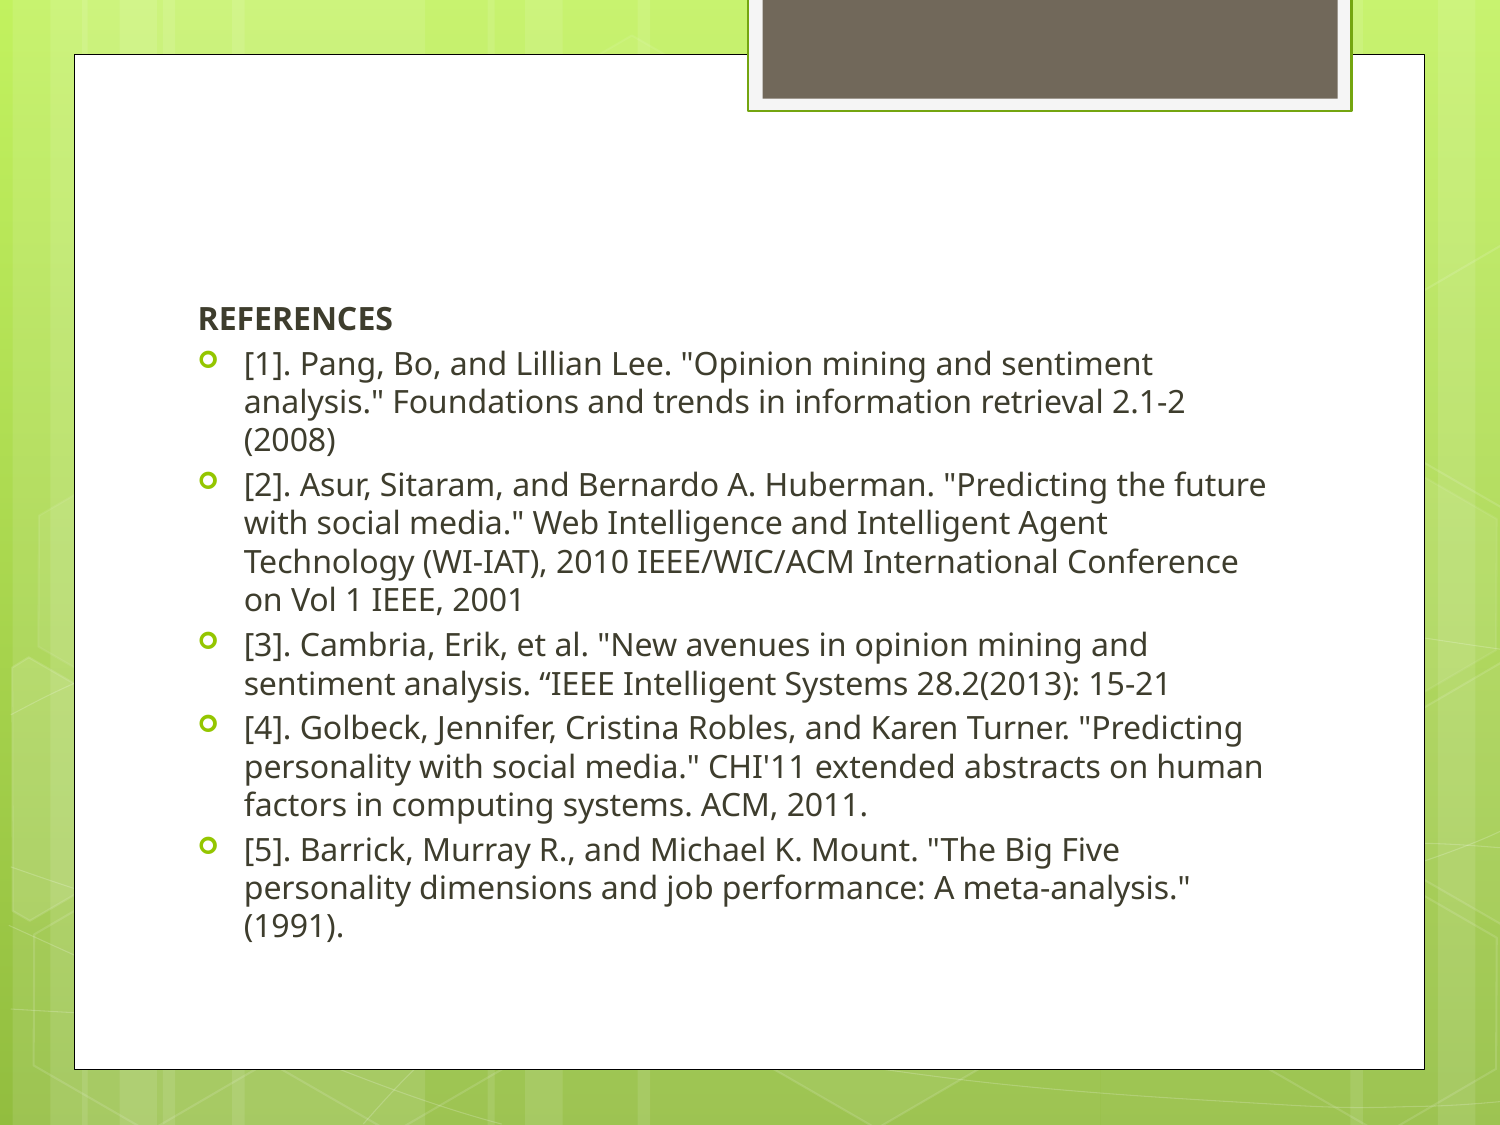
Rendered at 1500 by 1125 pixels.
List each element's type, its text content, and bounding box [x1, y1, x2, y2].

list REFERENCES [1]. Pang, Bo, and Lillian Lee. "Opinion mining and sentiment analysis." Foundations and trends in information retrieval 2.1-2 (2008) [2]. Asur, Sitaram, and Bernardo A. Huberman. "Predicting the future with social media." Web Intelligence and Intelligent Agent Technology (WI-IAT), 2010 IEEE/WIC/ACM International Conference on Vol 1 IEEE, 2001 [3]. Cambria, Erik, et al. "New avenues in opinion mining and sentiment analysis. “IEEE Intelligent Systems 28.2(2013): 15-21 [4]. Golbeck, Jennifer, Cristina Robles, and Karen Turner. "Predicting personality with social media." CHI'11 extended abstracts on human factors in computing systems. ACM, 2011. [5]. Barrick, Murray R., and Michael K. Mount. "The Big Five personality dimensions and job performance: A meta-analysis." (1991). [171, 290, 1283, 957]
